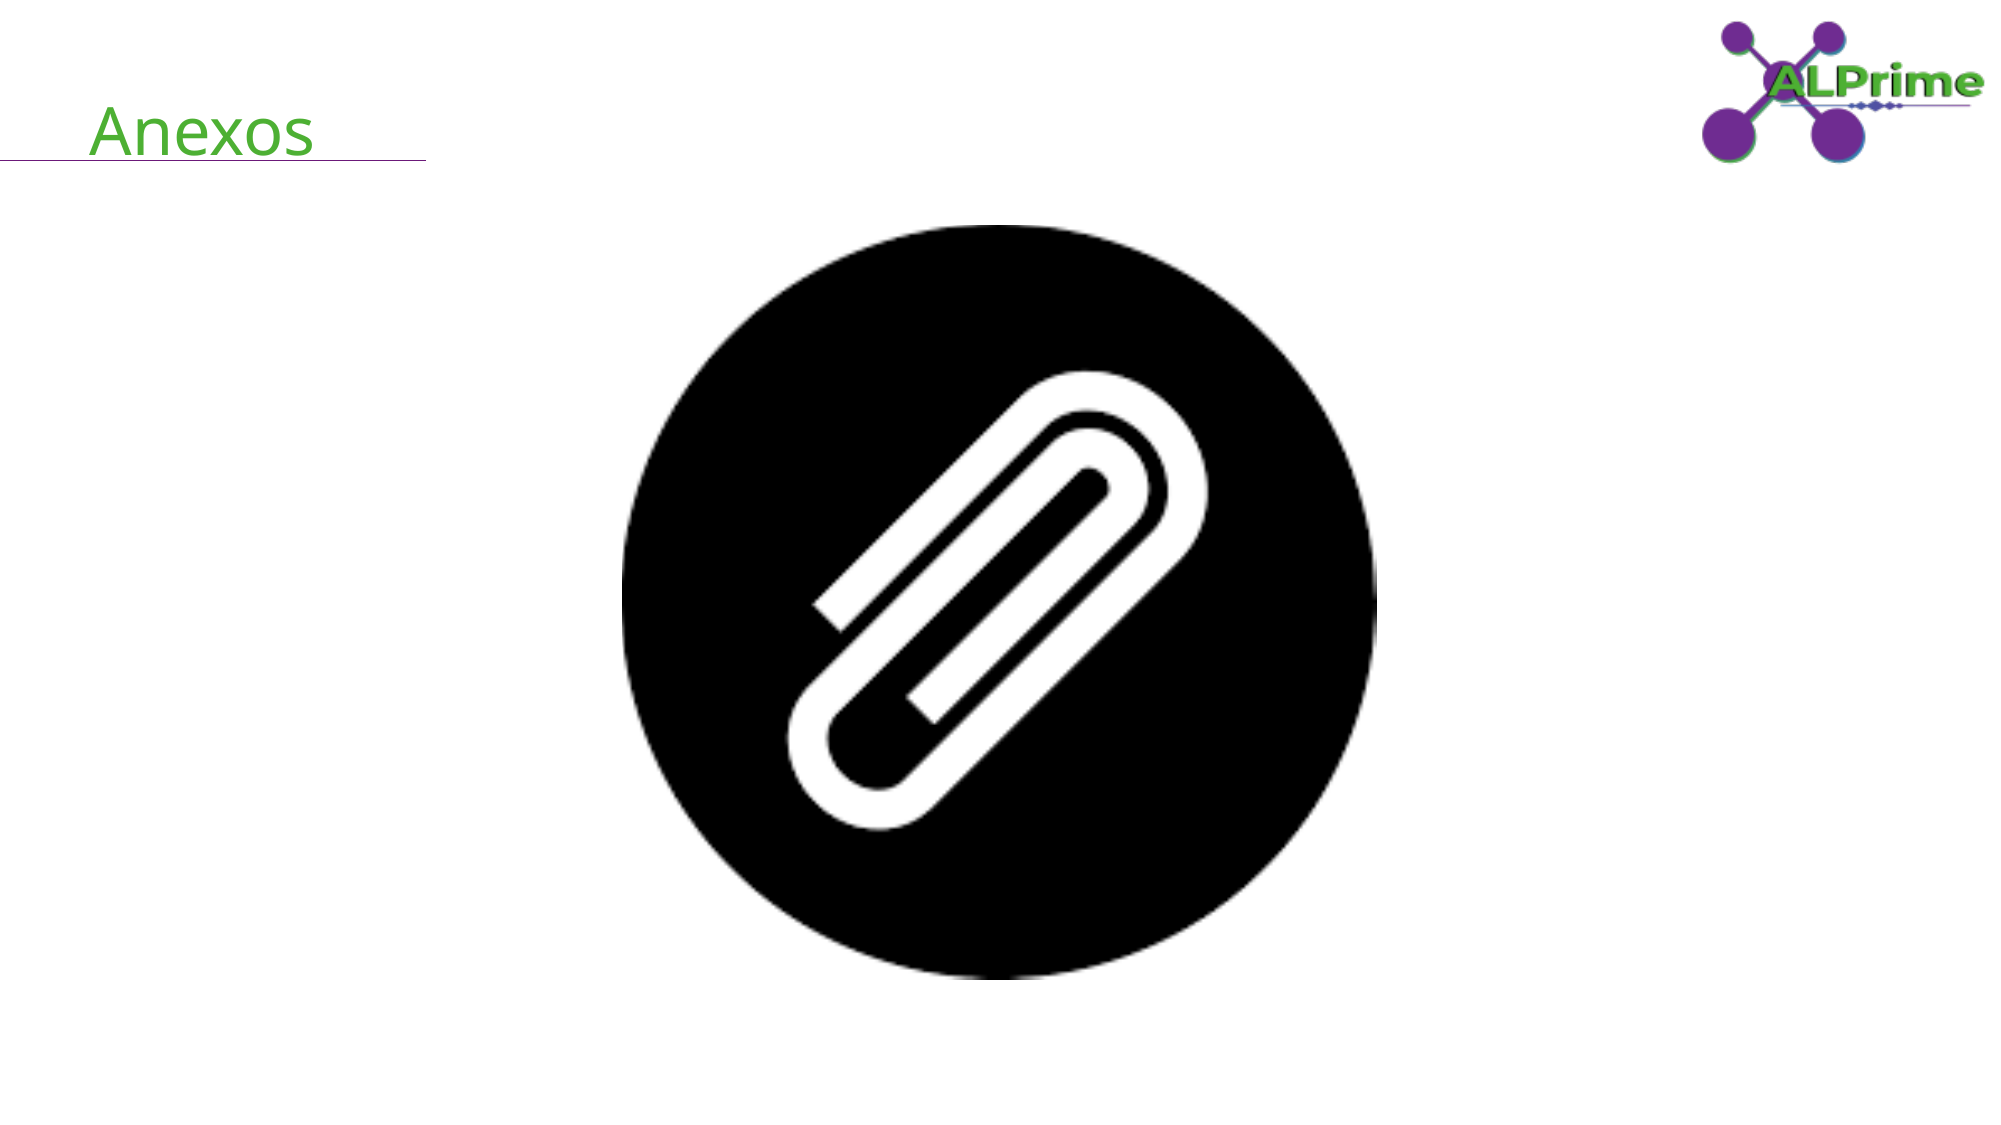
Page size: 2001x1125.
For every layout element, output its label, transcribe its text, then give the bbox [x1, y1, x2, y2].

picture [622, 225, 1377, 980]
text_box Anexos [74, 68, 976, 199]
picture [1687, 0, 2000, 249]
